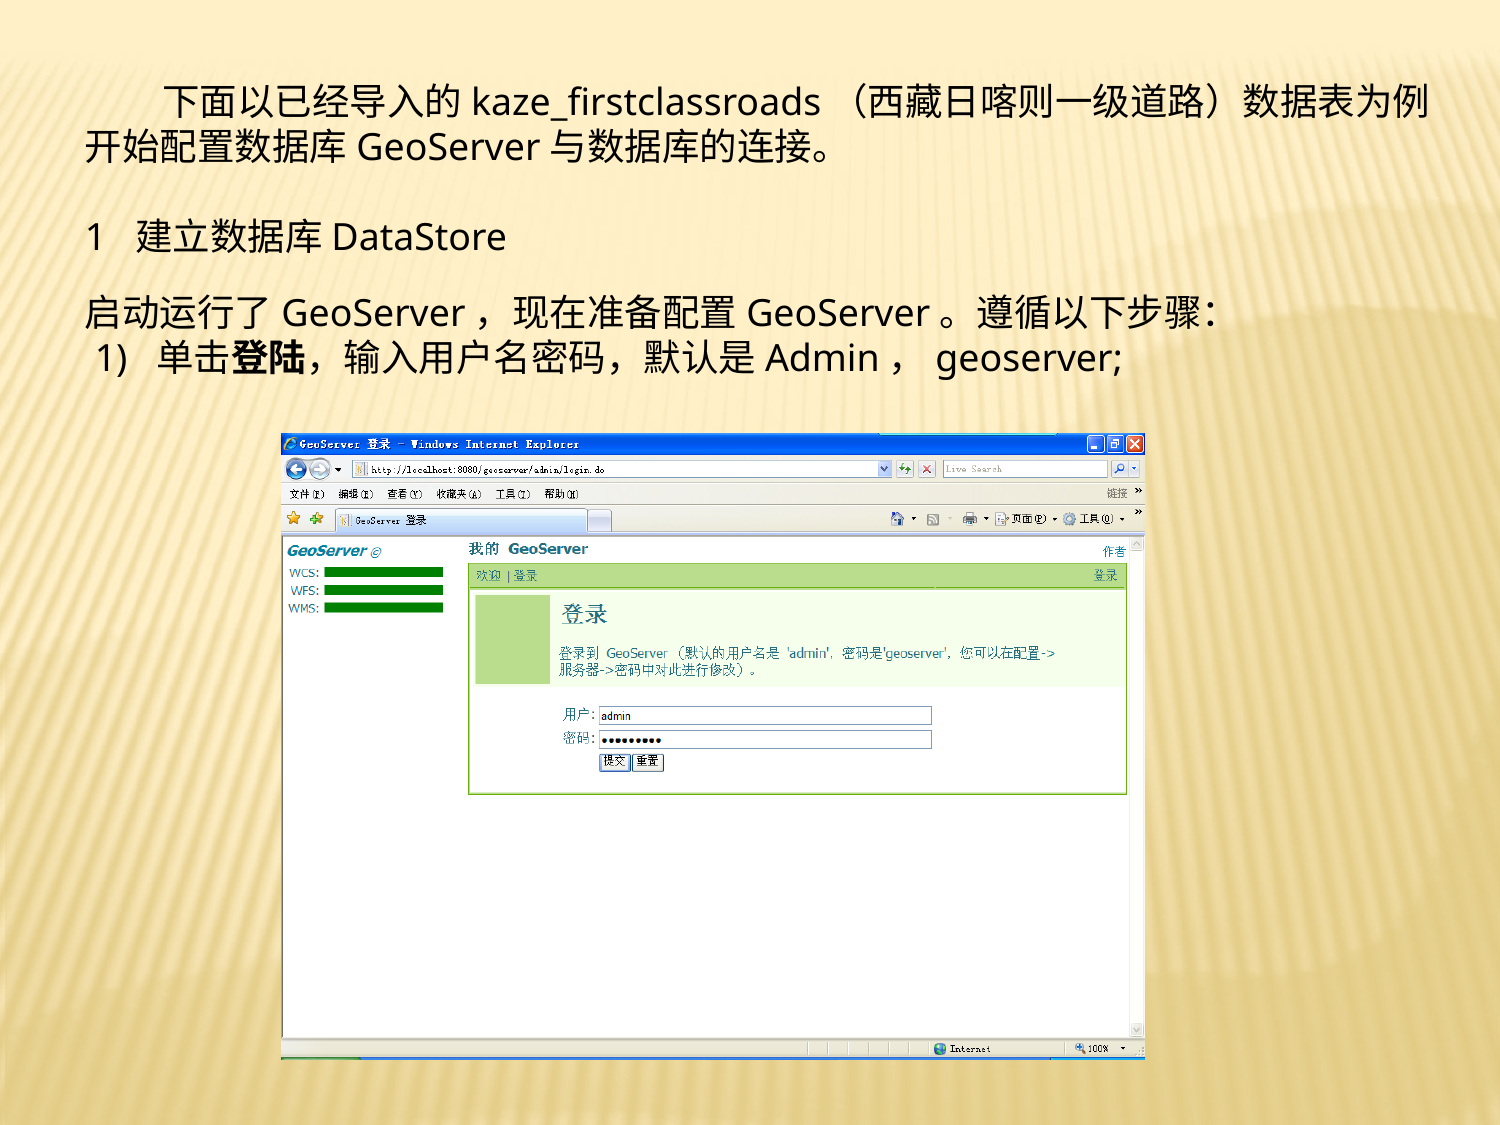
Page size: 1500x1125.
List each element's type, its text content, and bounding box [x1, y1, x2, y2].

text_box 下面以已经导入的kaze_firstclassroads（西藏日喀则一级道路）数据表为例开始配置数据库GeoServer与数据库的连接。 1 建立数据库DataStore [70, 70, 1454, 265]
text_box 启动运行了GeoServer，现在准备配置GeoServer。遵循以下步骤： 1) 单击登陆，输入用户名密码，默认是Admin，geoserver; [70, 281, 1454, 386]
picture [280, 433, 1145, 1060]
